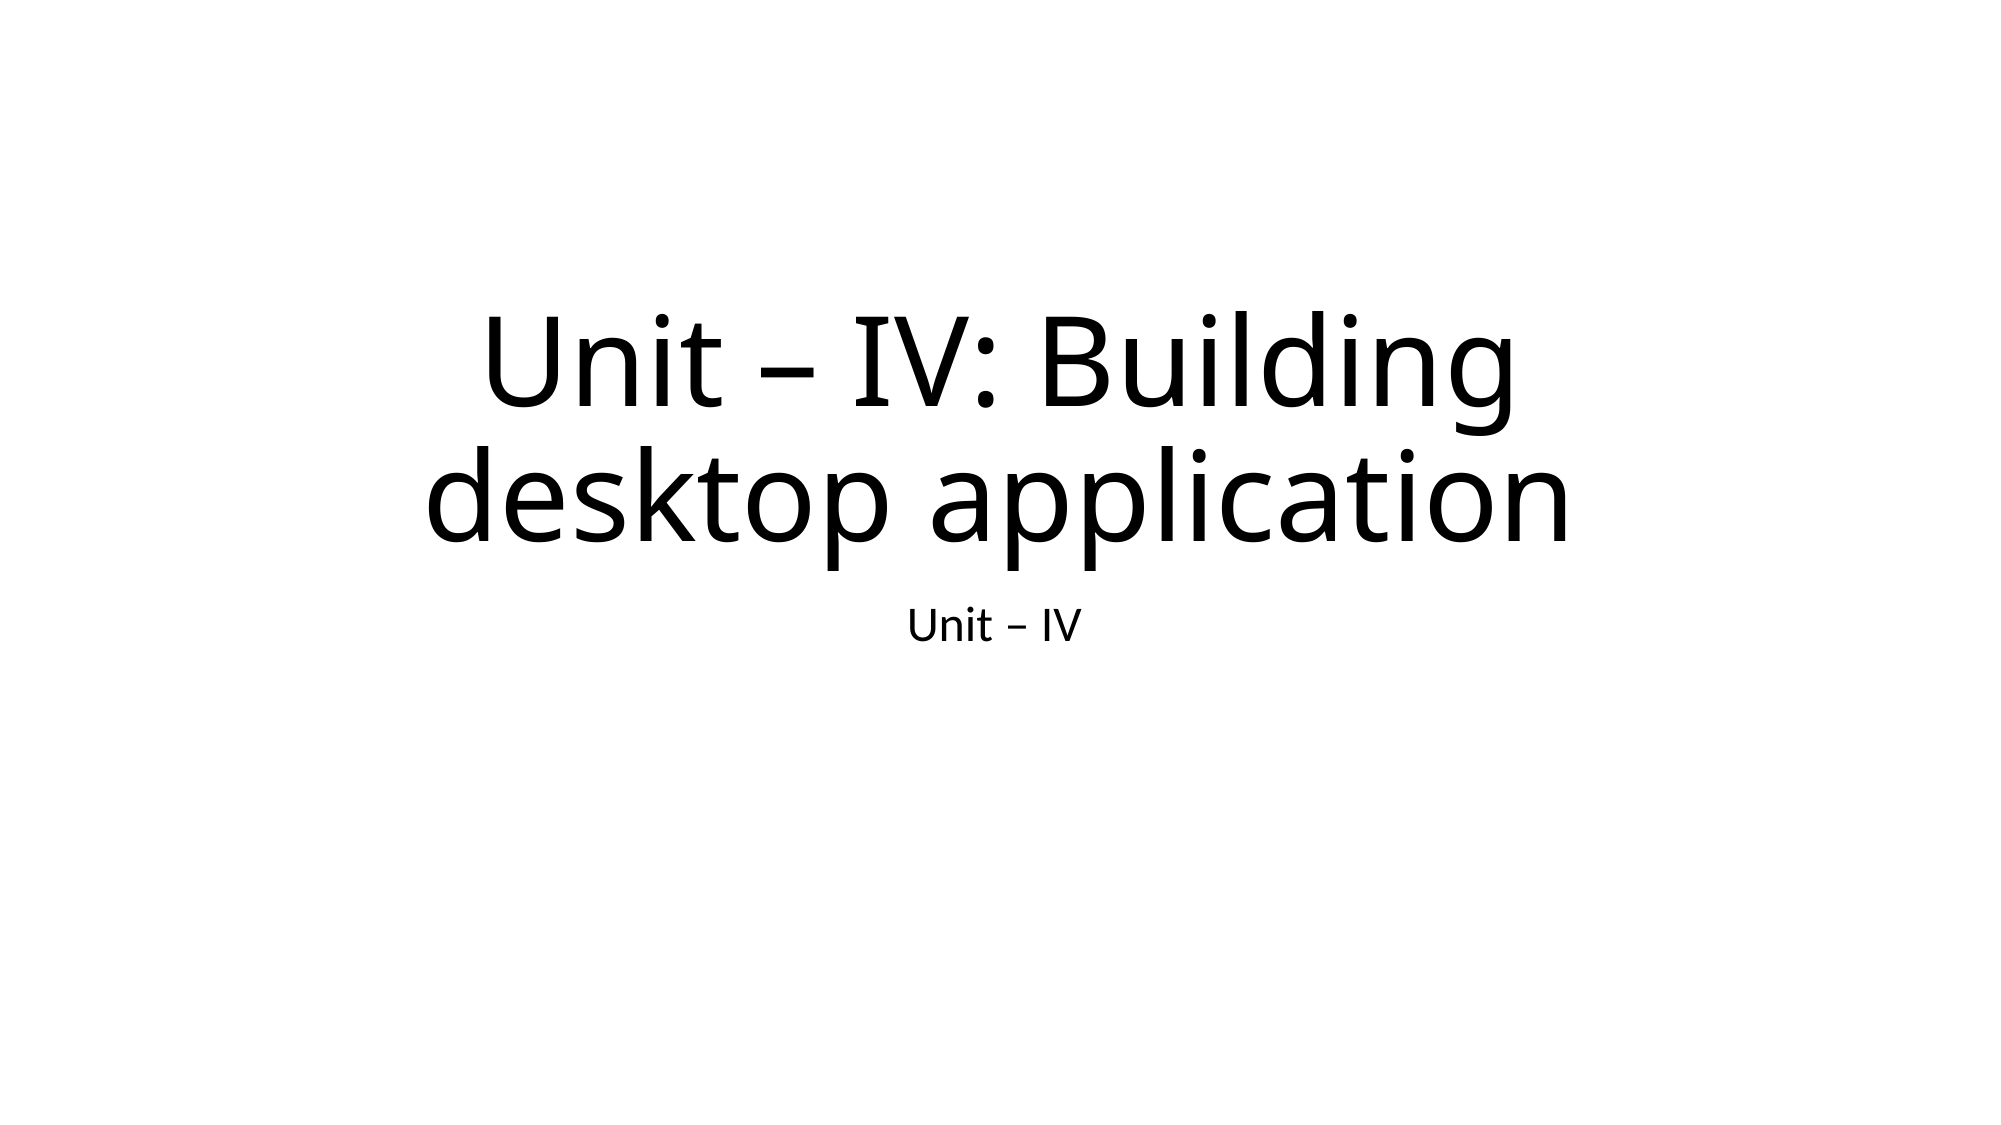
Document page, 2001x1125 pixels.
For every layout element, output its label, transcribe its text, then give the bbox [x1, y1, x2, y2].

title Unit – IV: Building desktop application [249, 184, 1750, 576]
subtitle Unit – IV [249, 590, 1750, 863]
